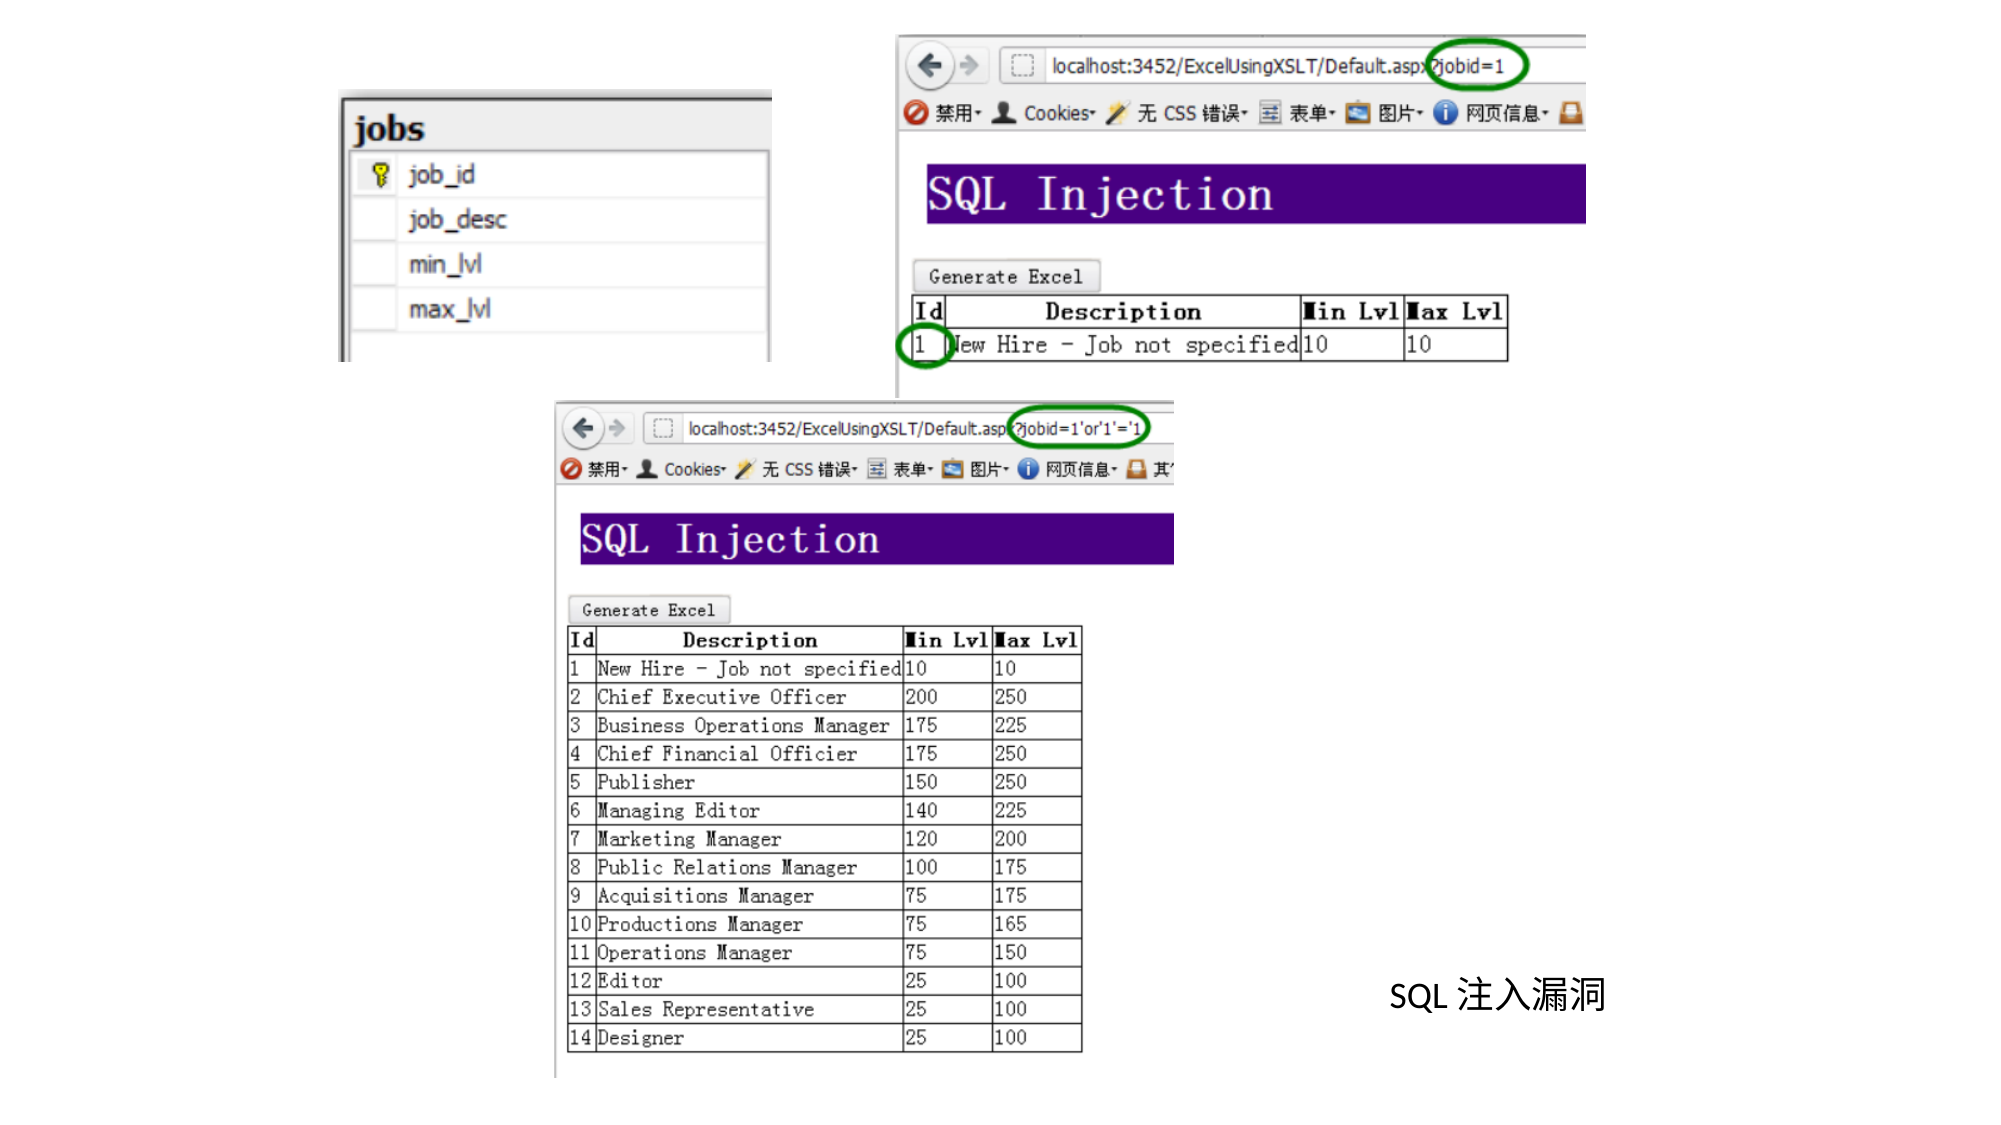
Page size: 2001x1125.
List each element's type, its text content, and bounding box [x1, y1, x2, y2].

picture [554, 399, 1175, 1078]
picture [338, 89, 772, 362]
text_box SQL注入漏洞 [1374, 964, 2000, 1024]
picture [894, 34, 1586, 398]
